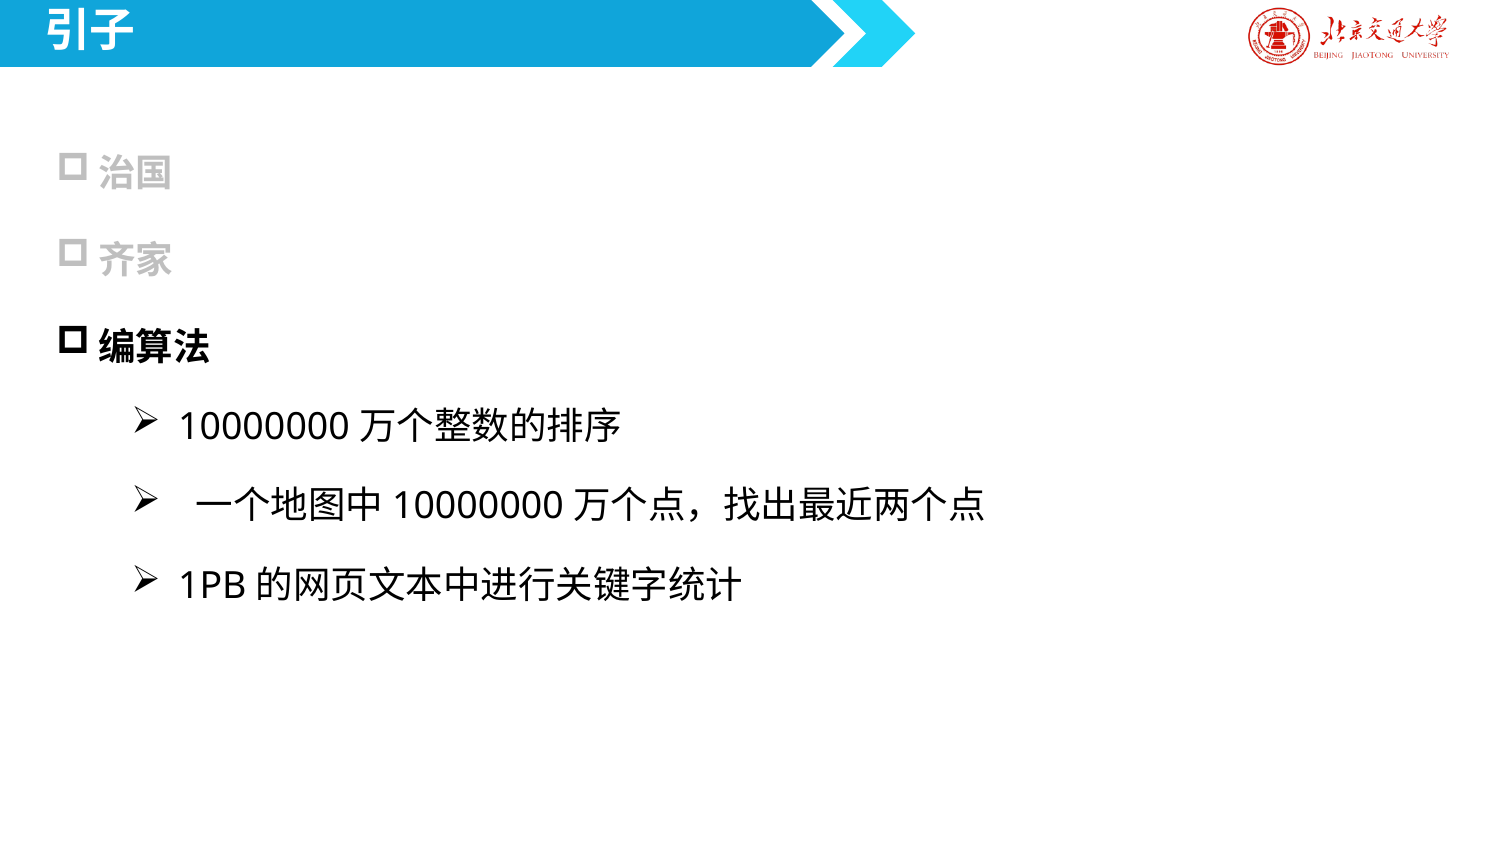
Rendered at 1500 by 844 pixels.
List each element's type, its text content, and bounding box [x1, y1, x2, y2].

text_box 治国 齐家 编算法 10000000万个整数的排序 一个地图中10000000万个点，找出最近两个点 1PB的网页文本中进行关键字统计 [41, 150, 1270, 682]
picture [1246, 5, 1454, 66]
title 引子 [29, 3, 153, 160]
